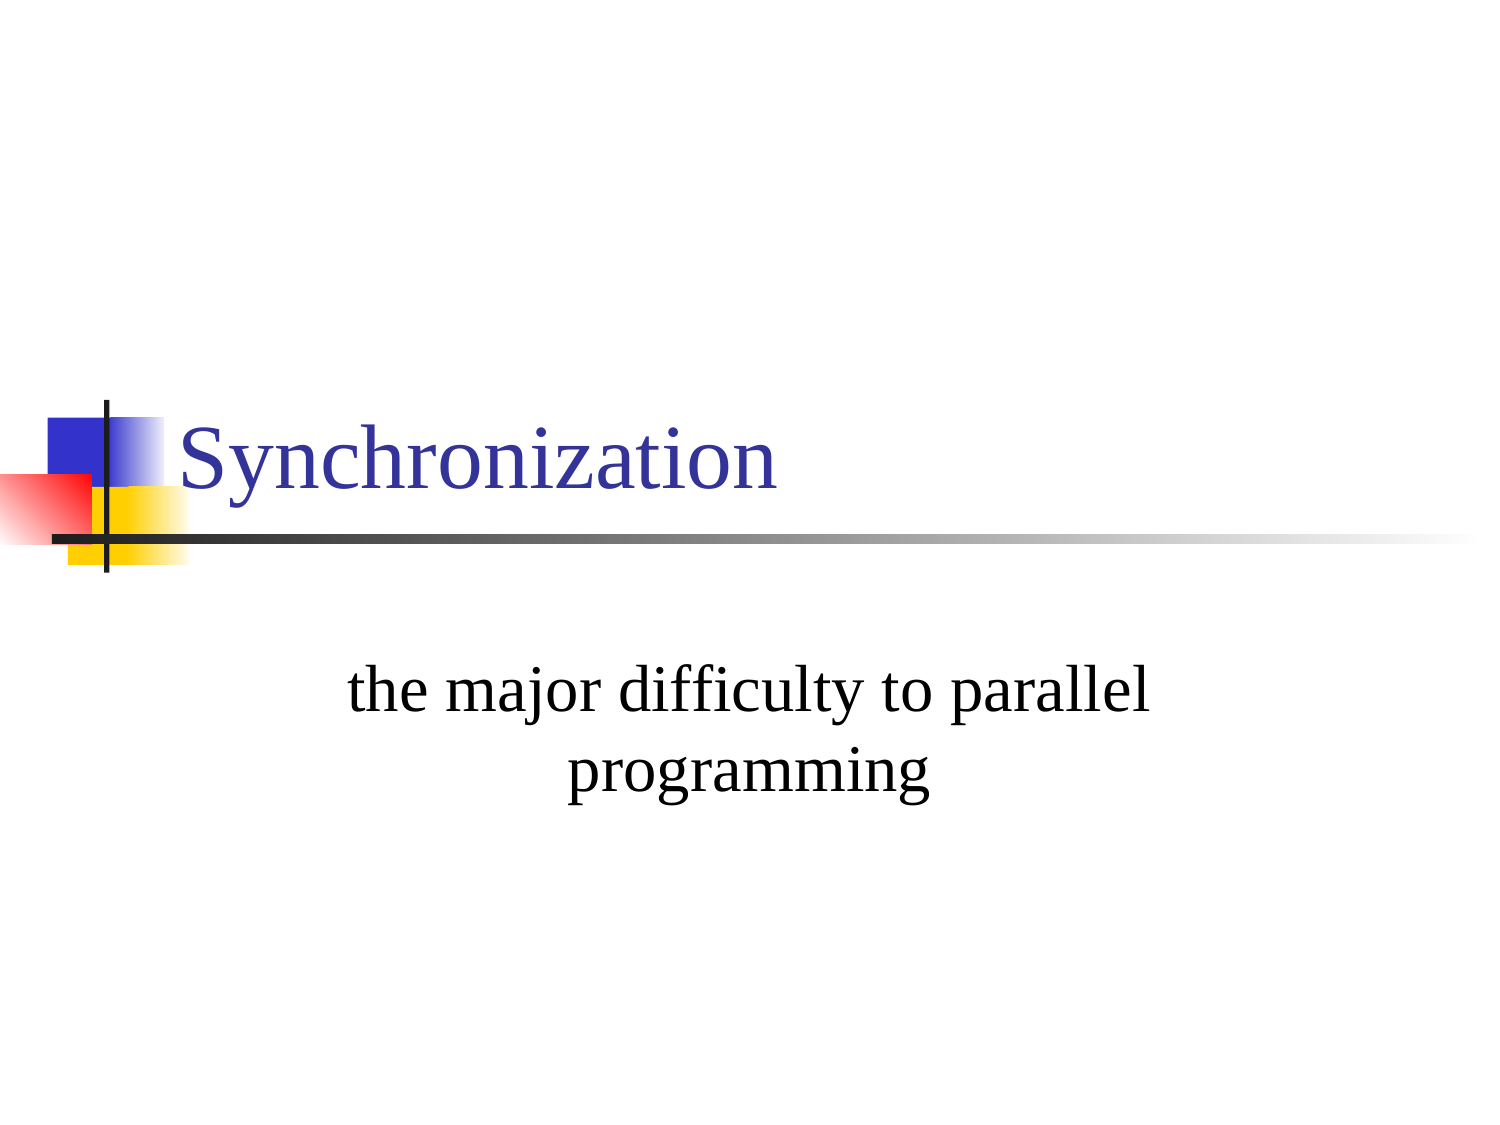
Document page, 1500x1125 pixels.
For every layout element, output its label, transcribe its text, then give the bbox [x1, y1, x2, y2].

subtitle the major difficulty to parallel programming [225, 637, 1275, 925]
title Synchronization [162, 275, 1438, 515]
